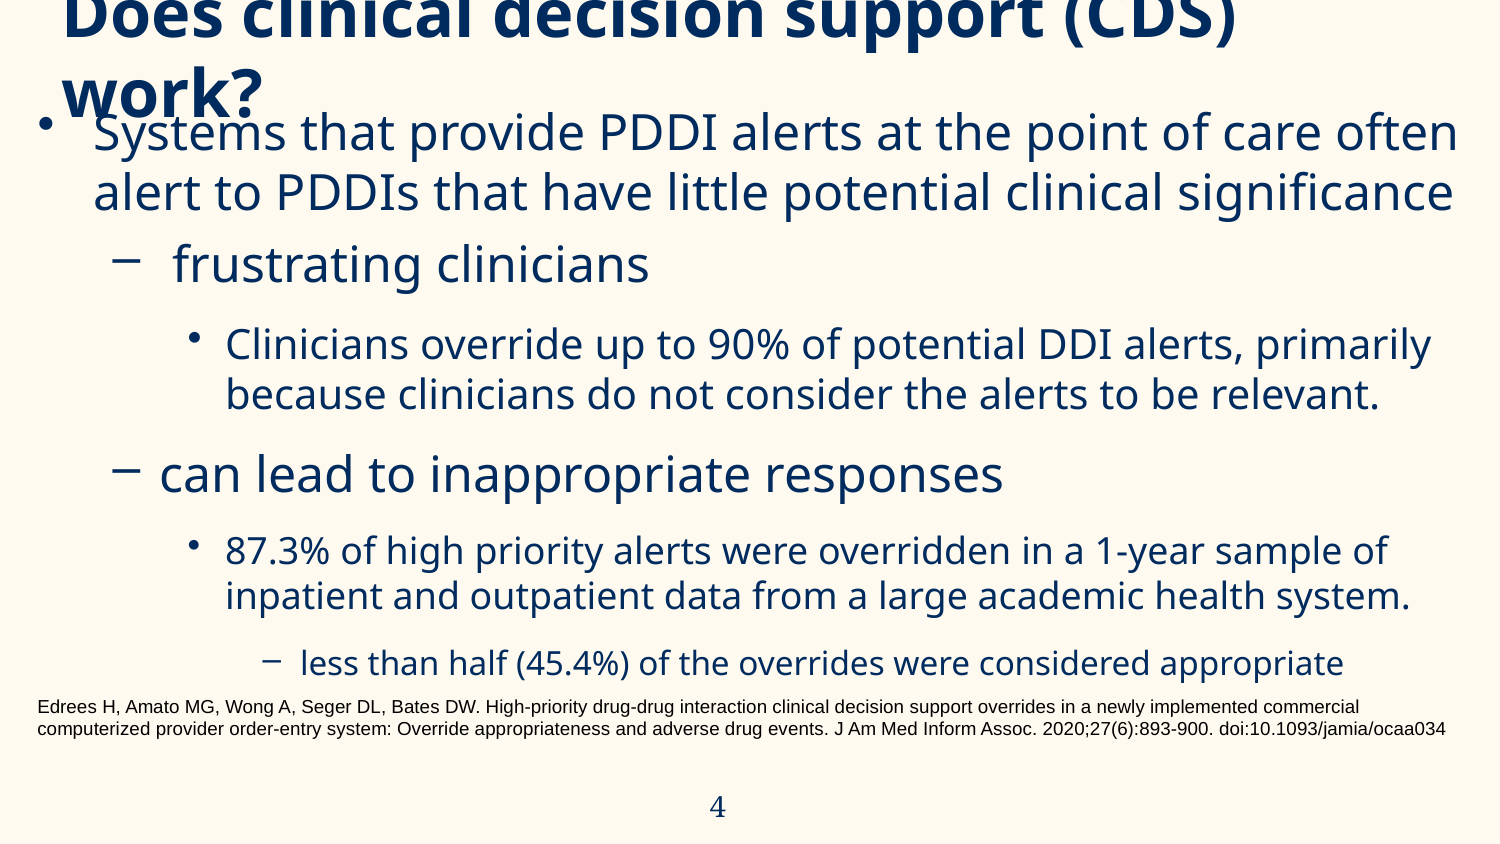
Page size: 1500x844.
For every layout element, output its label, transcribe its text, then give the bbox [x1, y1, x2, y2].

title Does clinical decision support (CDS) work? [46, 9, 1473, 92]
list Systems that provide PDDI alerts at the point of care often alert to PDDIs that have little potential clinical significance frustrating clinicians Clinicians override up to 90% of potential DDI alerts, primarily because clinicians do not consider the alerts to be relevant. can lead to inappropriate responses 87.3% of high priority alerts were overridden in a 1-year sample of inpatient and outpatient data from a large academic health system. less than half (45.4%) of the overrides were considered appropriate [22, 92, 1488, 660]
text_box Edrees H, Amato MG, Wong A, Seger DL, Bates DW. High-priority drug-drug interaction clinical decision support overrides in a newly implemented commercial computerized provider order-entry system: Override appropriateness and adverse drug events. J Am Med Inform Assoc. 2020;27(6):893-900. doi:10.1093/jamia/ocaa034 [22, 686, 1488, 747]
